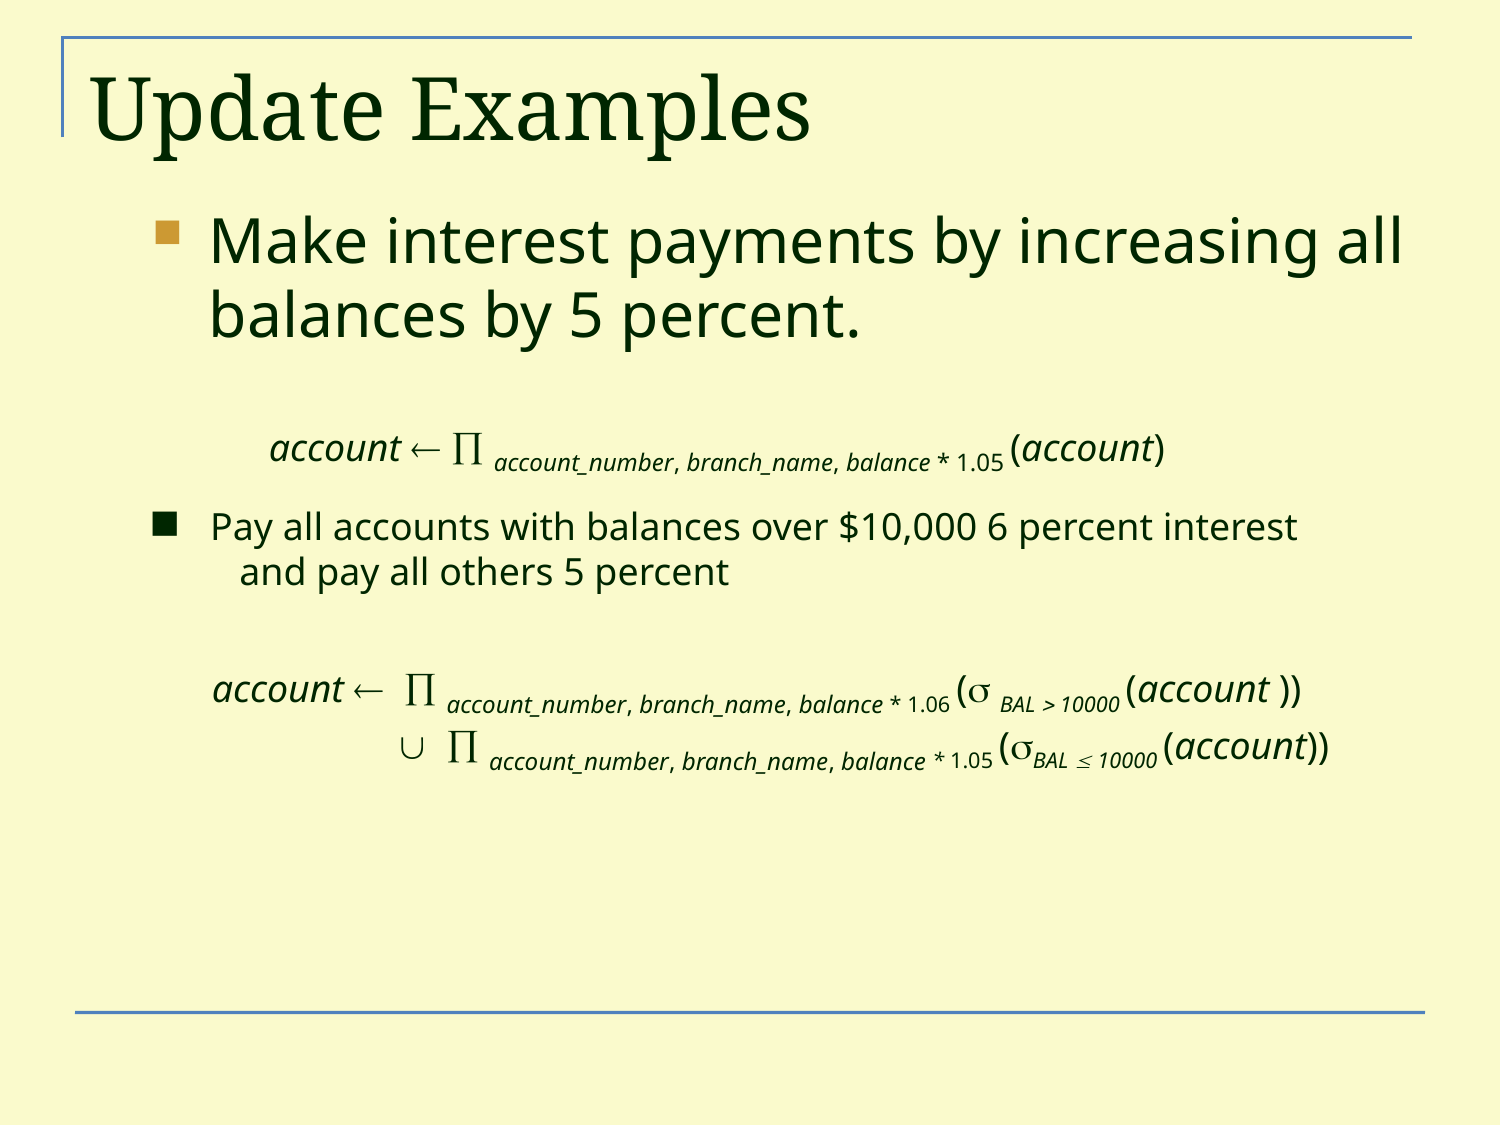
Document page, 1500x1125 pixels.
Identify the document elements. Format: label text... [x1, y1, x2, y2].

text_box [174, 411, 1417, 565]
text_box Update Examples [74, 45, 1425, 233]
text_box Pay all accounts with balances over $10,000 6 percent interest and pay all others 5 percent [140, 495, 1388, 646]
text_box Make interest payments by increasing all balances by 5 percent. [137, 193, 1475, 300]
text_box account   account_number, branch_name, balance * 1.06 ( BAL  10000 (account ))   account_number, branch_name, balance * 1.05 (BAL  10000 (account)) [187, 653, 1450, 931]
